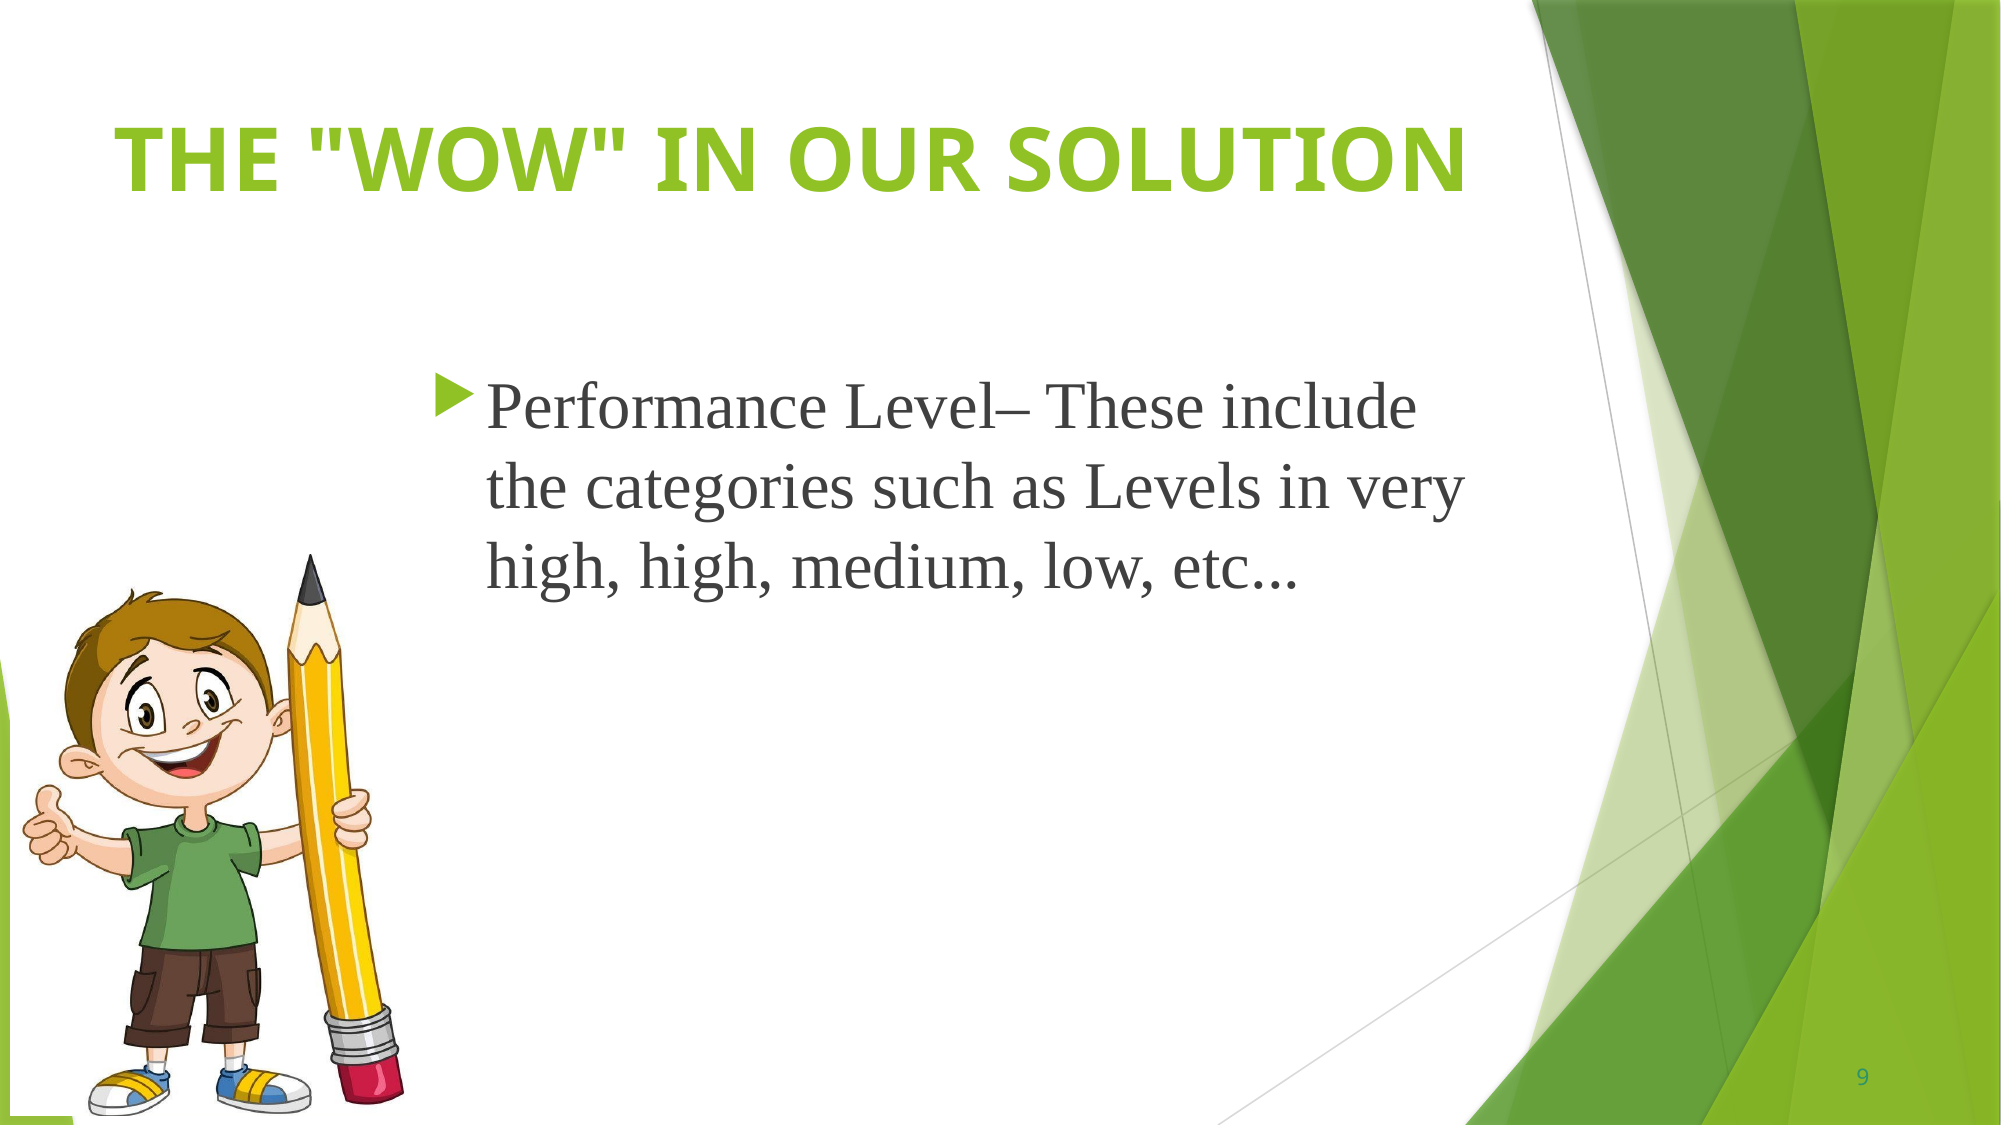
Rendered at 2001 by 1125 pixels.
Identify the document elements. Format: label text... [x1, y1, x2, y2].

picture [10, 554, 417, 1117]
title THE "WOW" IN OUR SOLUTION [111, 99, 1522, 291]
list Performance Level– These include the categories such as Levels in very high, high, medium, low, etc... [415, 354, 1522, 992]
text_box 9 [1849, 1061, 1888, 1095]
